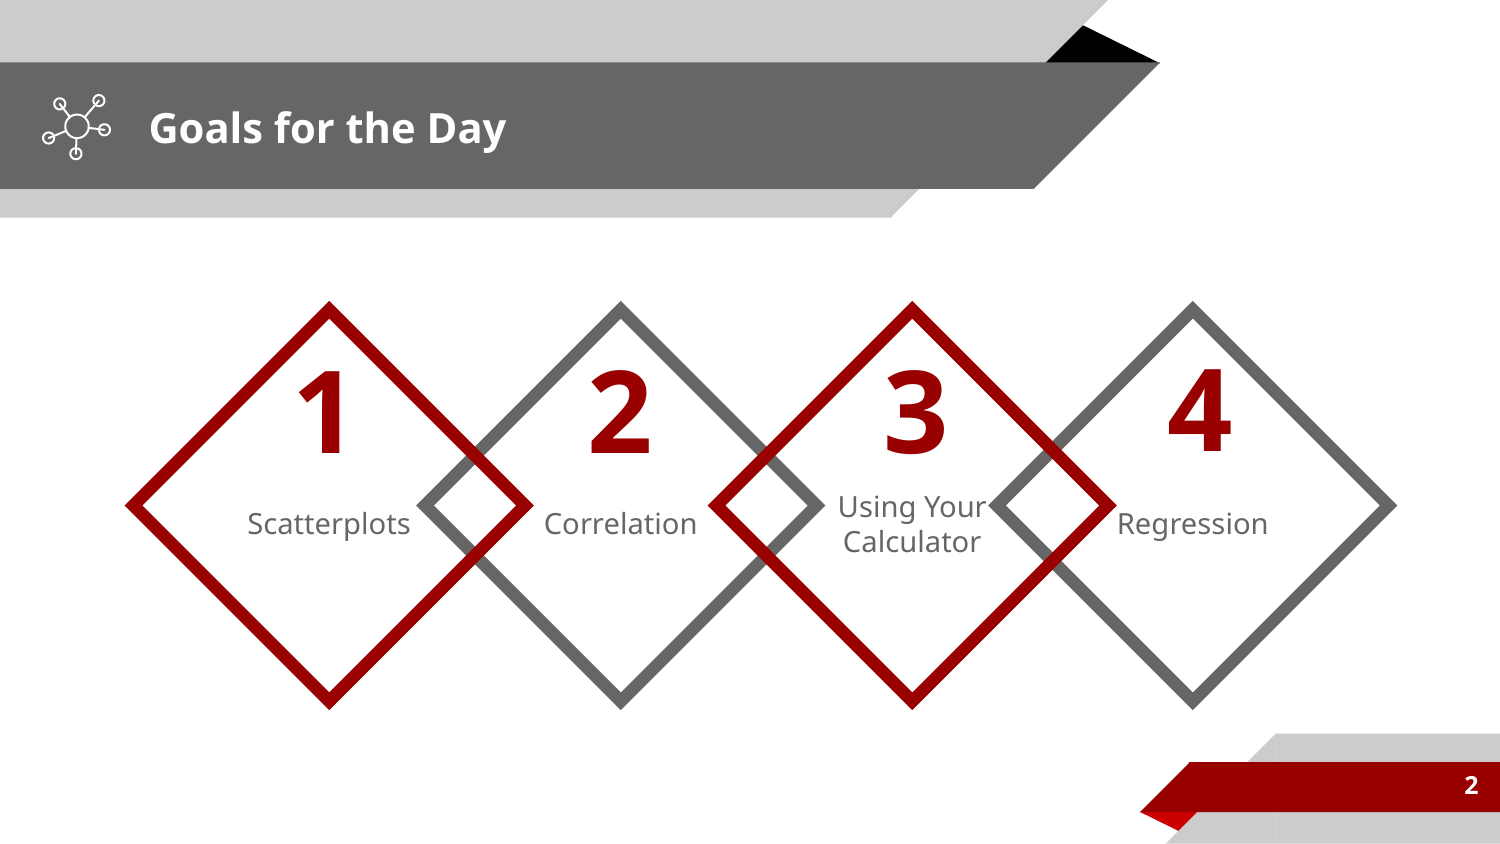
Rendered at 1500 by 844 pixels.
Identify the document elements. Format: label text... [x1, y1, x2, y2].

text_box Scatterplots [312, 309, 347, 327]
text_box Using Your Calculator [716, 309, 1109, 702]
text_box 1 [277, 327, 359, 492]
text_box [42, 94, 111, 160]
text_box 3 [868, 327, 894, 353]
text_box Regression [1177, 309, 1209, 325]
title Goals for the Day [133, 64, 997, 190]
text_box Scatterplots [133, 339, 526, 702]
slide_number 2 [1249, 760, 1494, 813]
text_box 4 [1152, 325, 1234, 490]
text_box 3 [931, 327, 950, 346]
text_box Correlation [603, 309, 639, 327]
text_box Correlation [475, 343, 767, 702]
text_box 2 [573, 327, 655, 492]
text_box Regression [1053, 350, 1389, 702]
